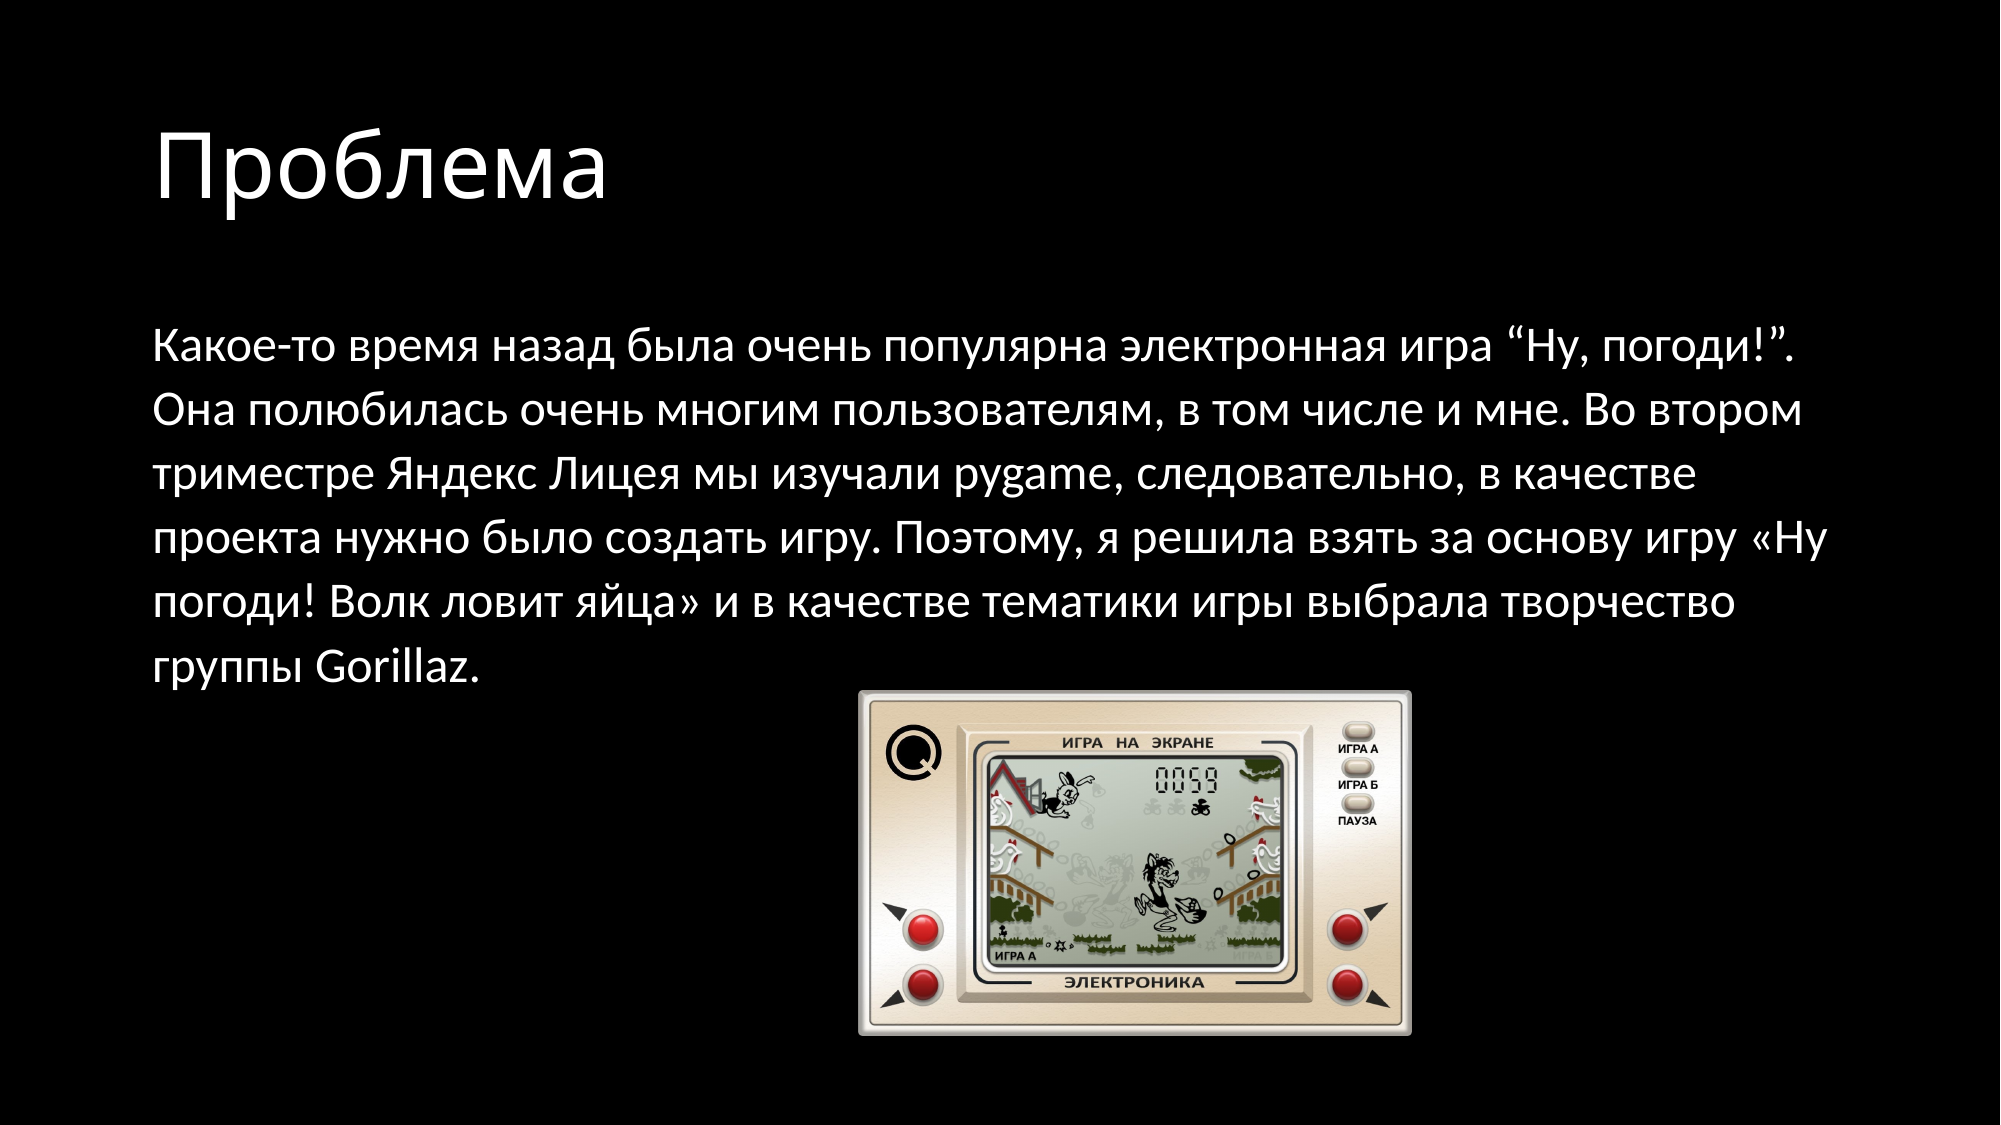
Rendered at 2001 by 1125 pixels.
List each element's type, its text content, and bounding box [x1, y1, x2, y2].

picture [857, 690, 1412, 1036]
list Какое-то время назад была очень популярна электронная игра “Ну, погоди!”. Она полюбилась очень многим пользователям, в том числе и мне. Во втором триместре Яндекс Лицея мы изучали pygame, следовательно, в качестве проекта нужно было создать игру. Поэтому, я решила взять за основу игру «Ну погоди! Волк ловит яйца» и в качестве тематики игры выбрала творчество группы Gorillaz. [137, 299, 1863, 1014]
title Проблема [137, 59, 1863, 278]
